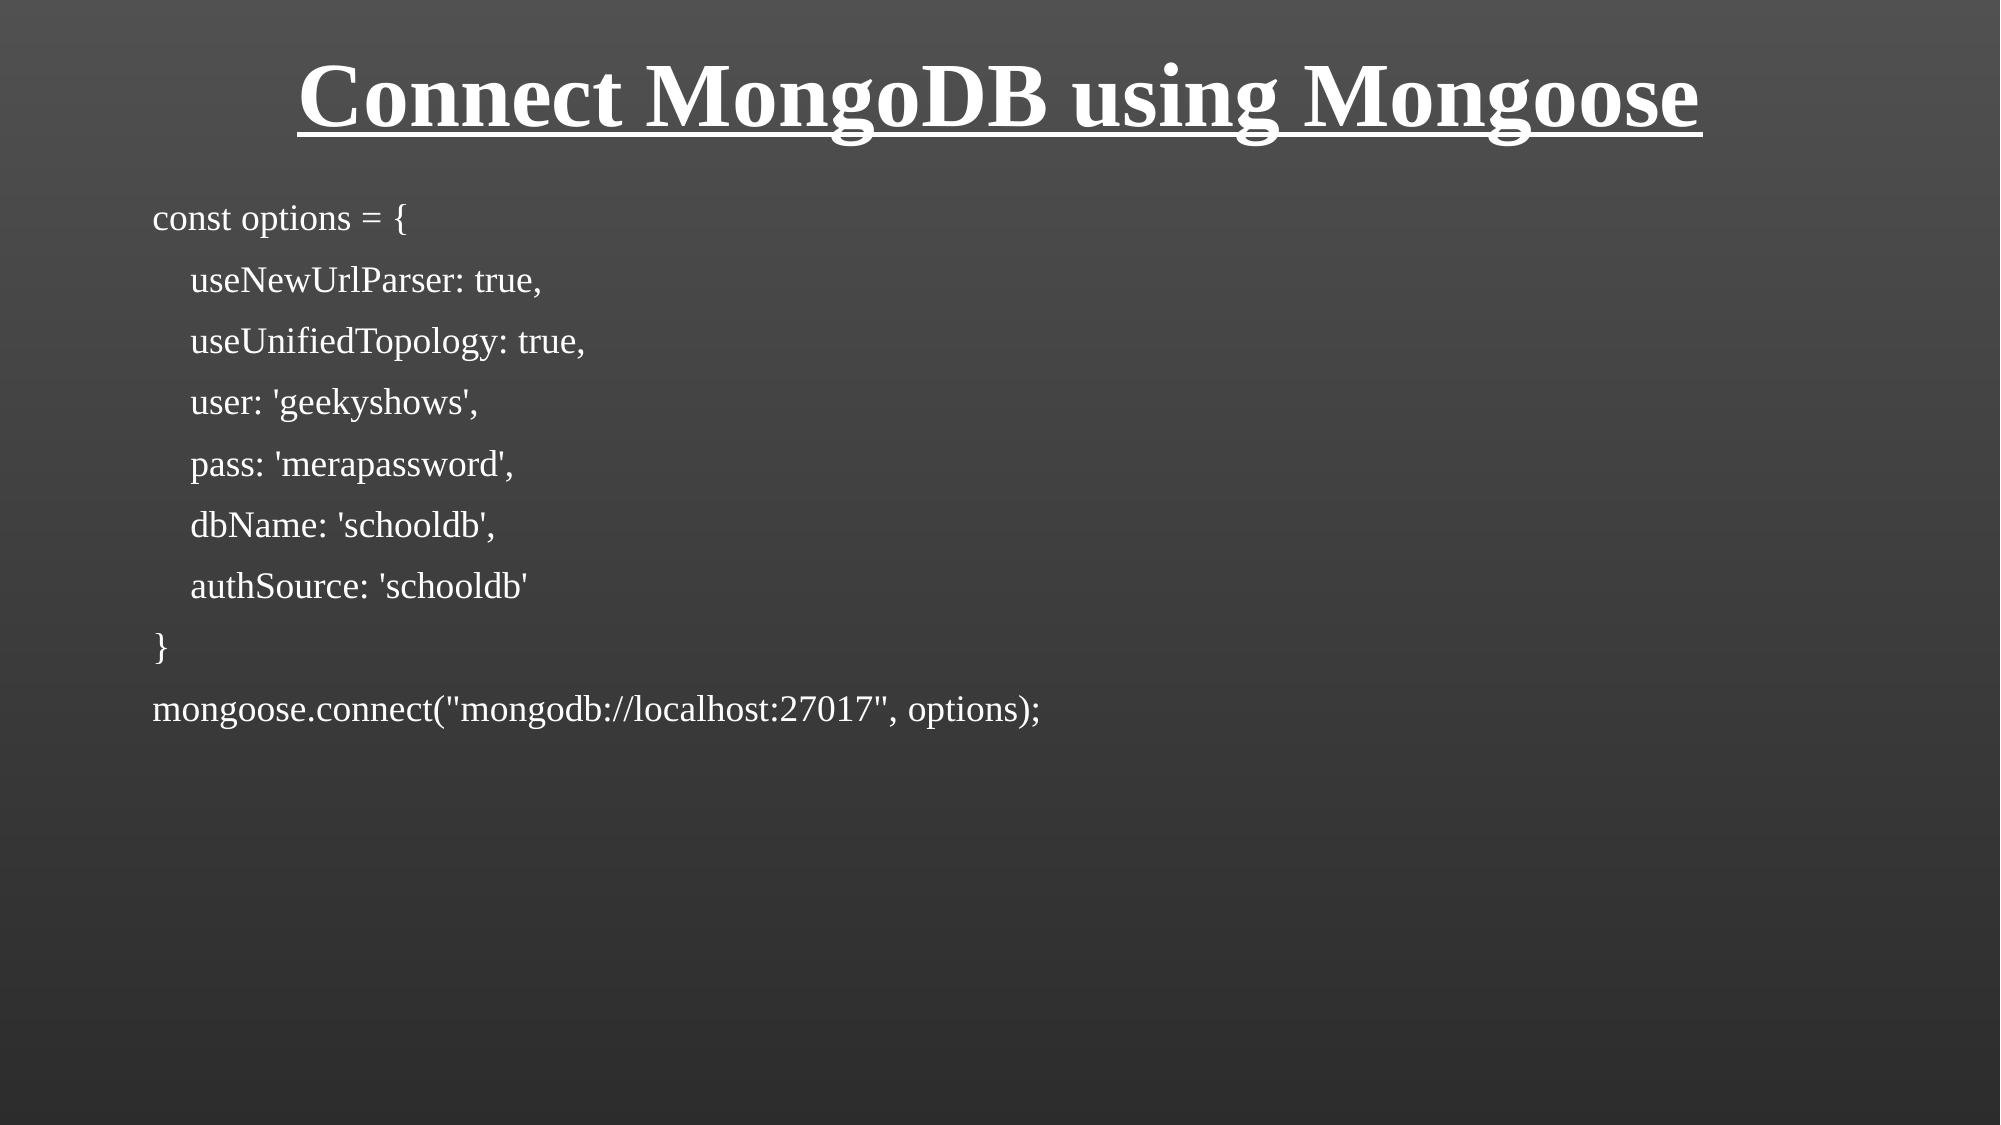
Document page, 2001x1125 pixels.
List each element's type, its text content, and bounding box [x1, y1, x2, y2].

list const options = { useNewUrlParser: true, useUnifiedTopology: true, user: 'geekyshows', pass: 'merapassword', dbName: 'schooldb', authSource: 'schooldb' } mongoose.connect("mongodb://localhost:27017", options); [137, 190, 1863, 1062]
title Connect MongoDB using Mongoose [137, 32, 1863, 162]
